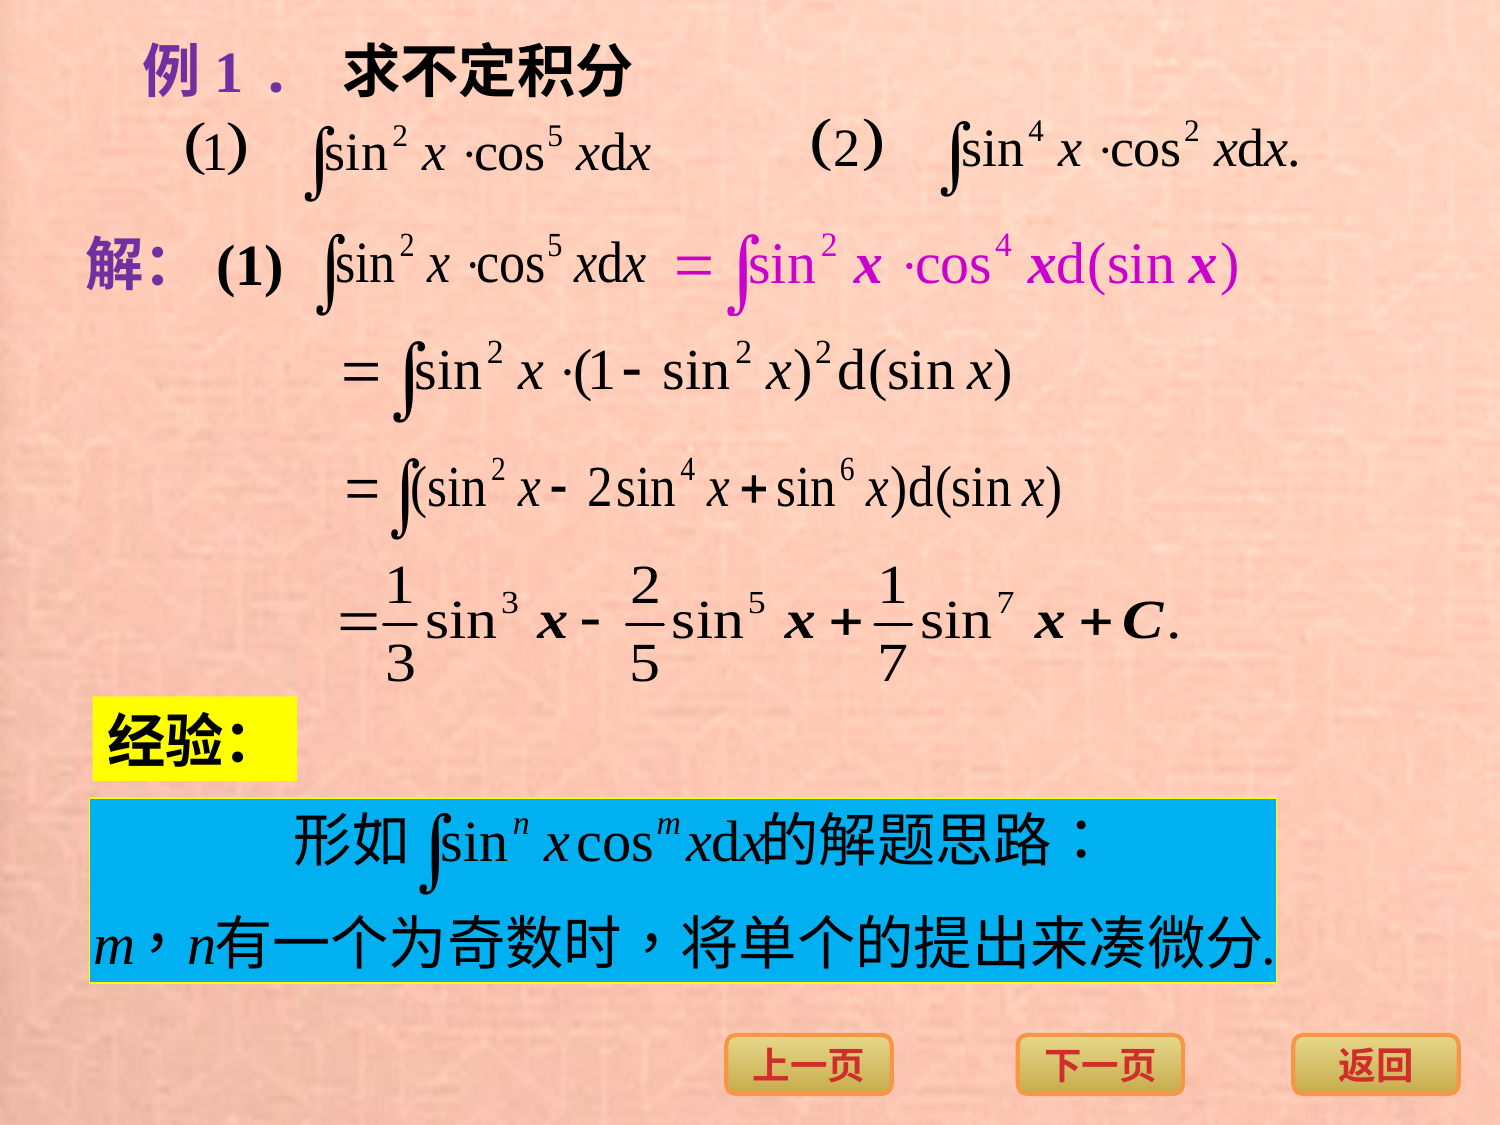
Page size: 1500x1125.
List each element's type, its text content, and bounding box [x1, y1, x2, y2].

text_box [304, 219, 651, 317]
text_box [182, 112, 657, 203]
text_box 解：(1) [71, 219, 303, 305]
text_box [808, 107, 1303, 198]
text_box 经验： [92, 696, 298, 782]
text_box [324, 550, 1188, 694]
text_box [339, 443, 1070, 540]
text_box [334, 327, 1020, 424]
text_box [90, 798, 1277, 983]
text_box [667, 219, 1242, 316]
text_box 例1 . 求不定积分 [127, 26, 786, 112]
picture [0, 0, 1500, 1125]
